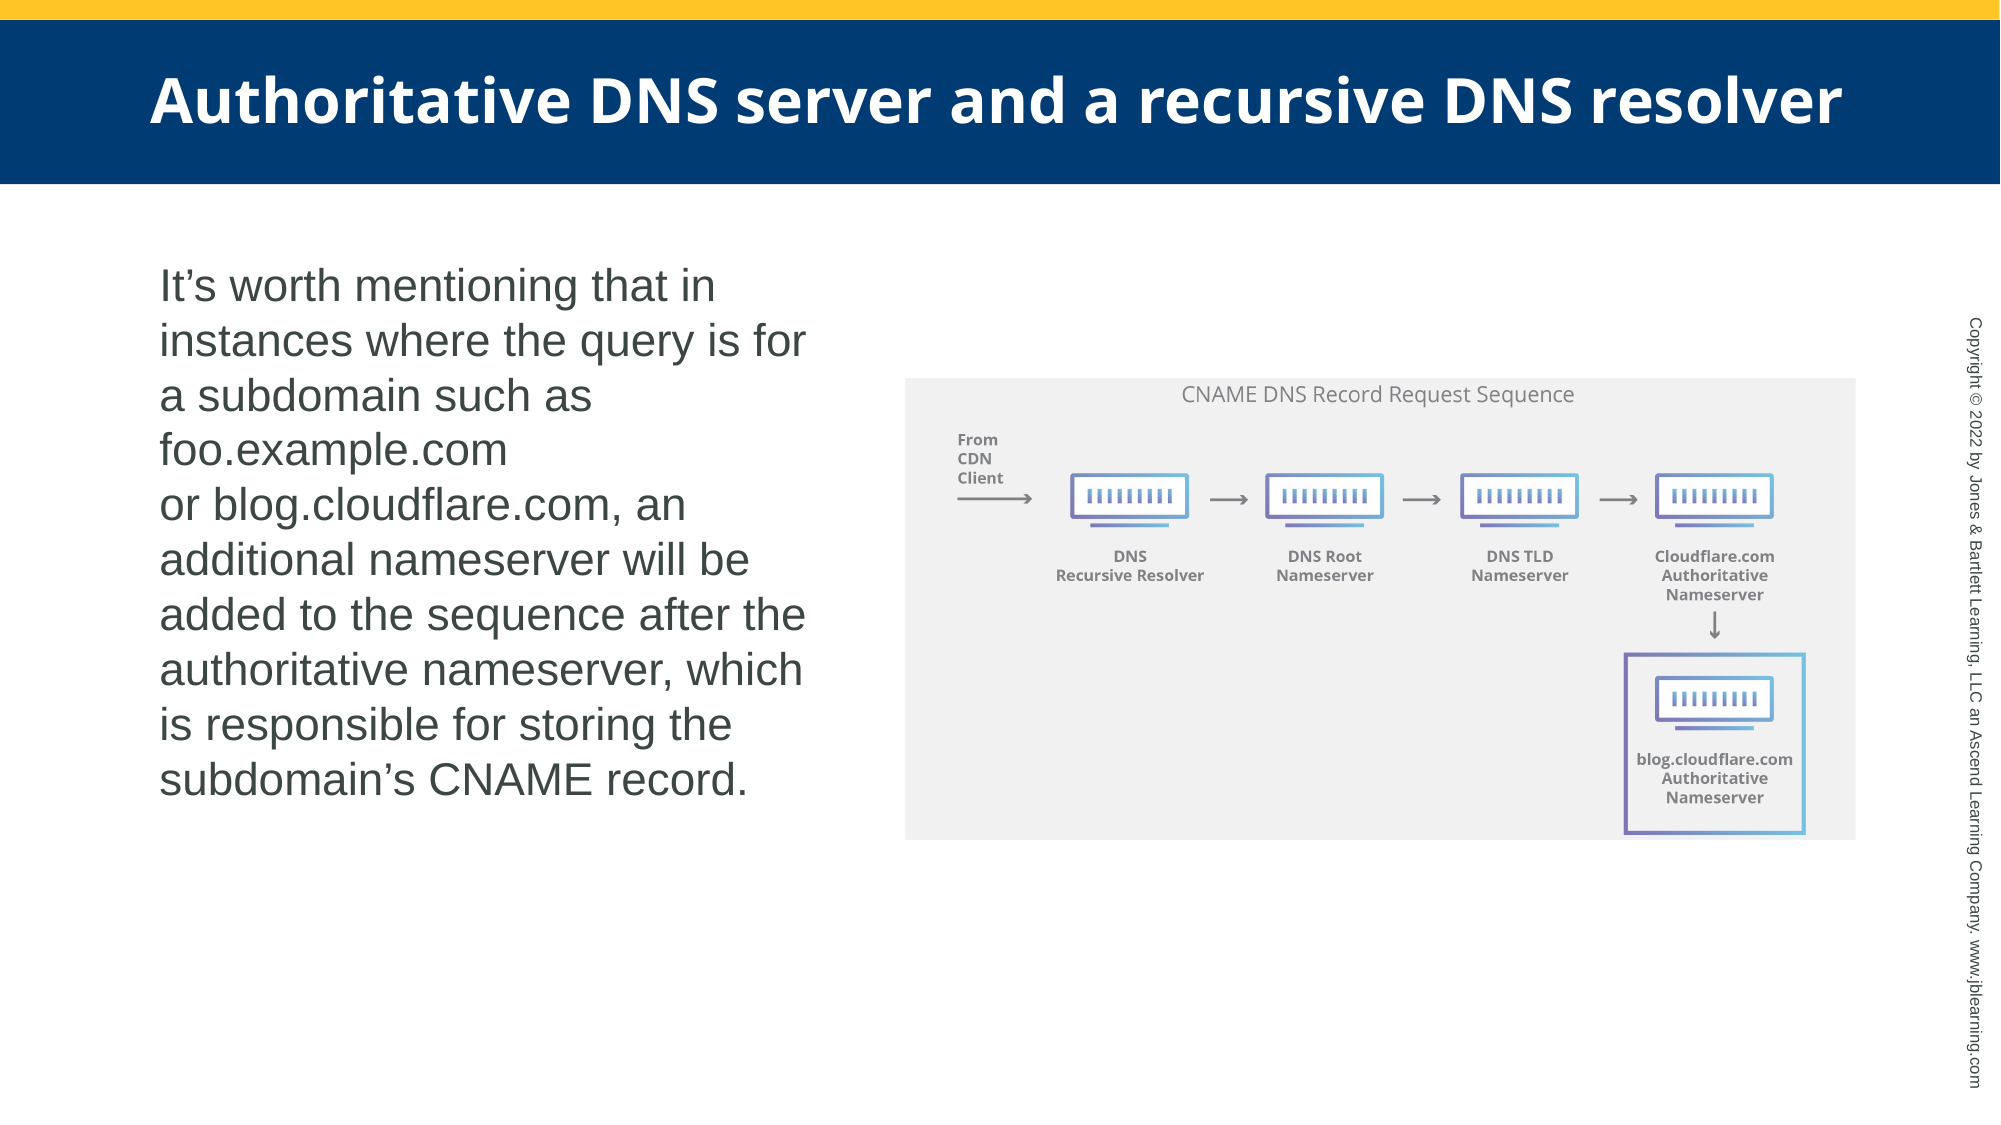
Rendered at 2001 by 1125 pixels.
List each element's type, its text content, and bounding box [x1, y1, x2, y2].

picture [905, 378, 1856, 840]
title Authoritative DNS server and a recursive DNS resolver [0, 19, 2000, 185]
list It’s worth mentioning that in instances where the query is for a subdomain such as foo.example.com or blog.cloudflare.com, an additional nameserver will be added to the sequence after the authoritative nameserver, which is responsible for storing the subdomain’s CNAME record. [144, 247, 841, 971]
